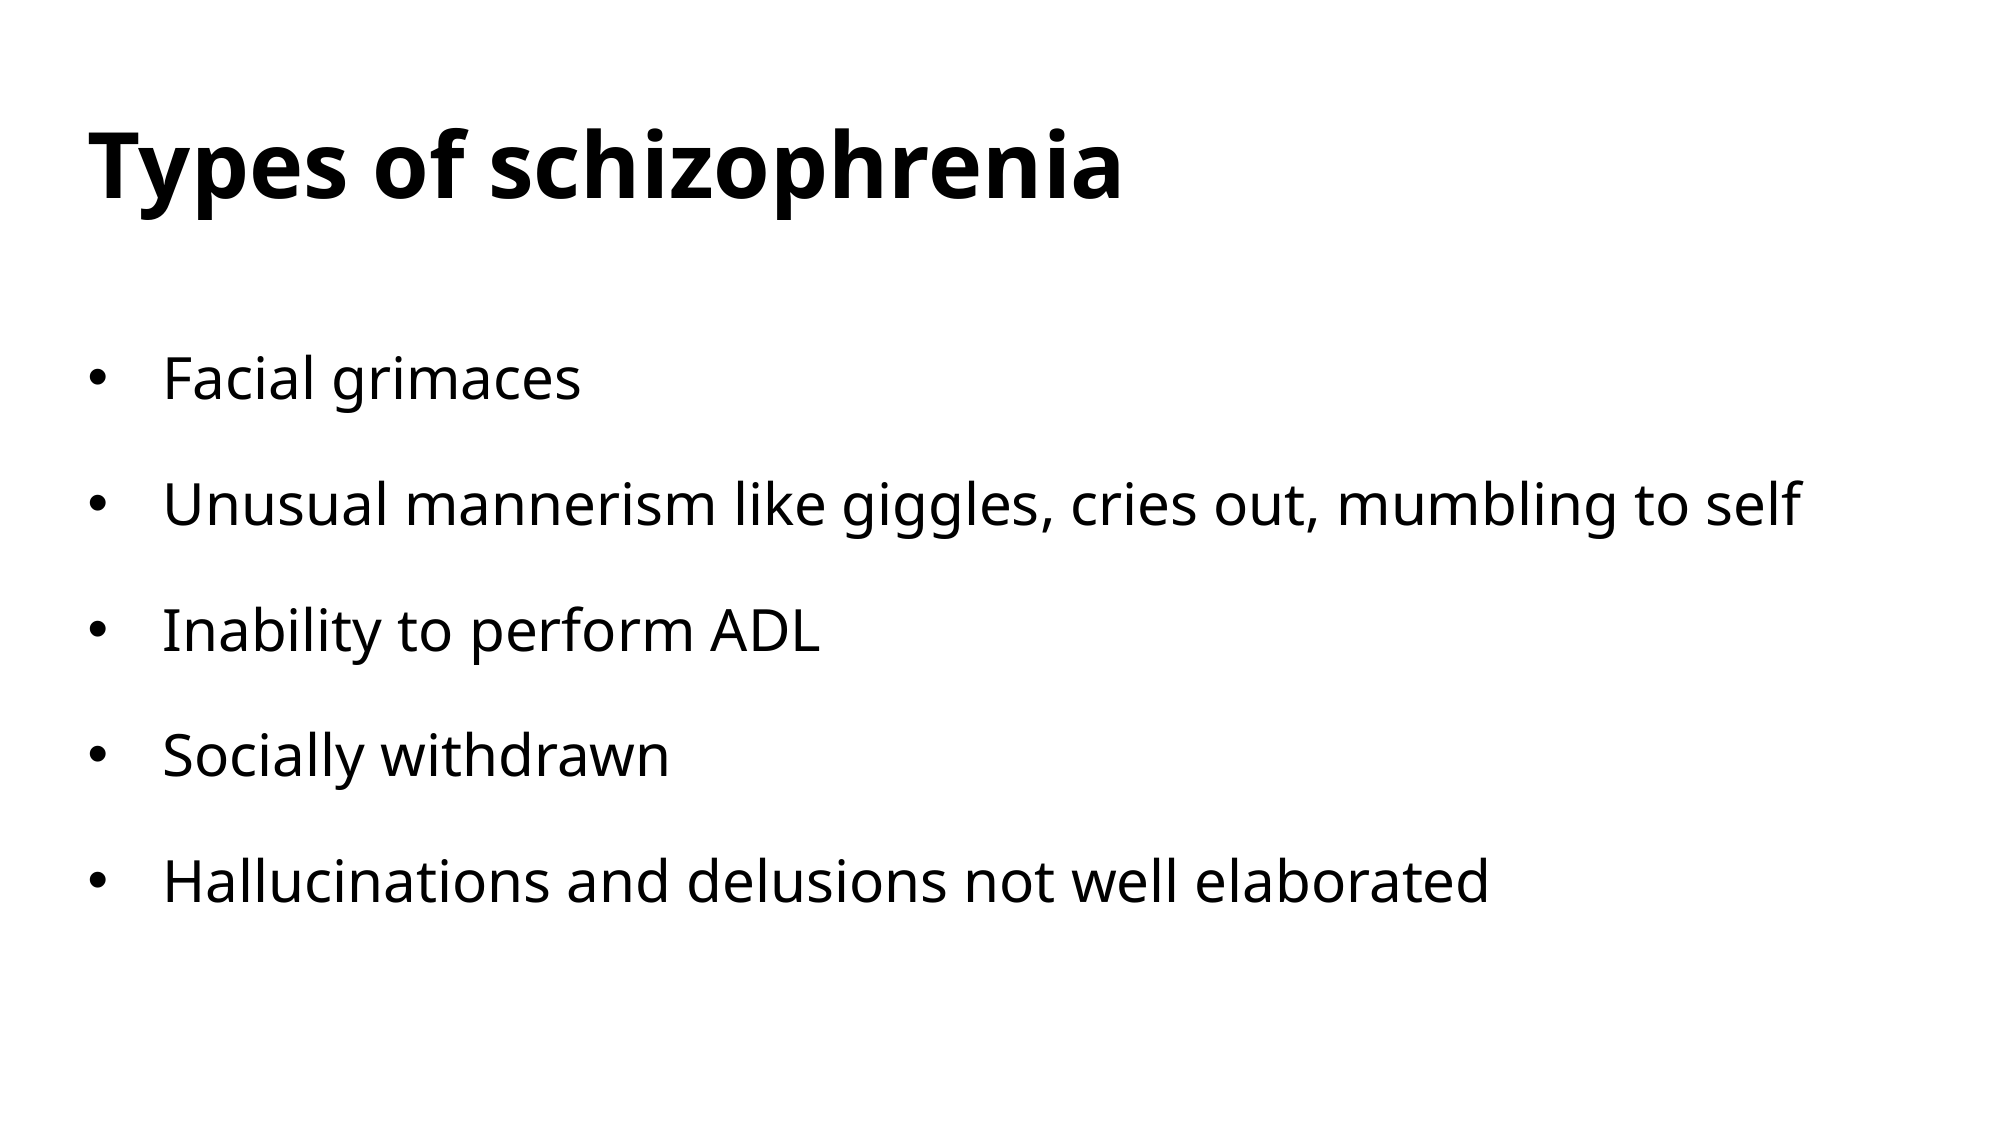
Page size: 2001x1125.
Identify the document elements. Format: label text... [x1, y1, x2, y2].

list Facial grimaces Unusual mannerism like giggles, cries out, mumbling to self Inability to perform ADL Socially withdrawn Hallucinations and delusions not well elaborated [72, 299, 1936, 1066]
title Types of schizophrenia [72, 59, 1936, 278]
